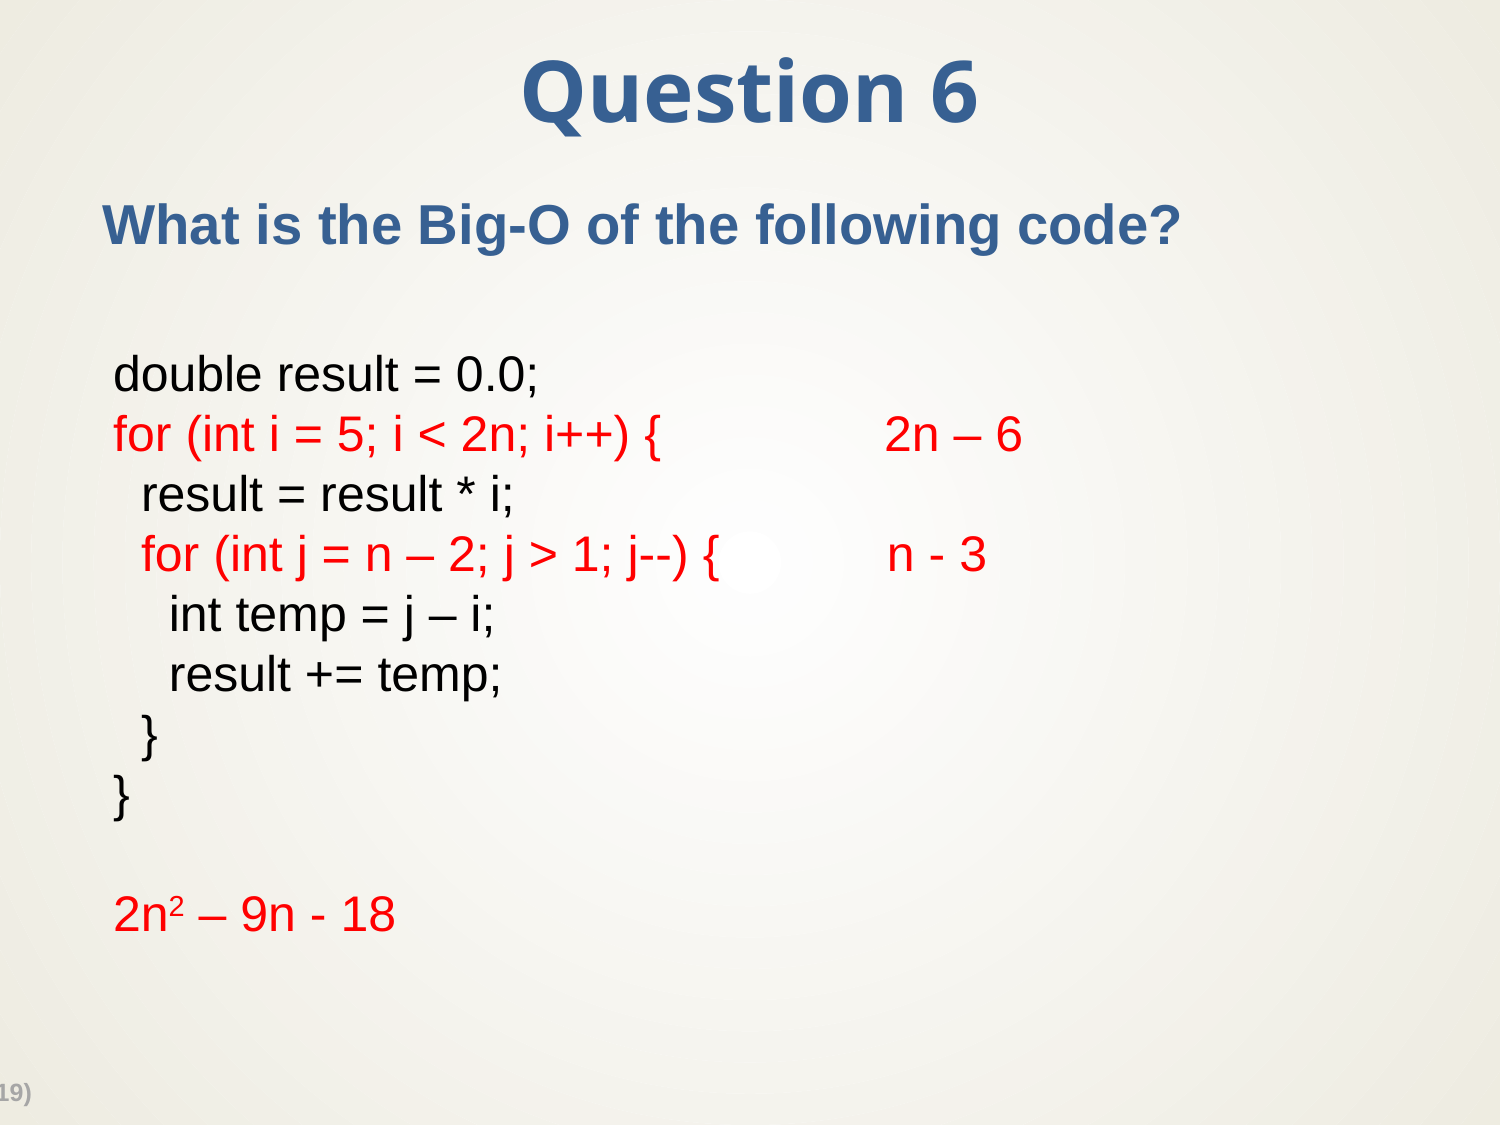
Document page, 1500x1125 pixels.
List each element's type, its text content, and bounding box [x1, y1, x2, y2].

list What is the Big-O of the following code? [56, 187, 1444, 1036]
title Question 6 [0, 24, 1500, 166]
text_box double result = 0.0; for (int i = 5; i < 2n; i++) { 2n – 6 result = result * i; for (int j = n – 2; j > 1; j--) { n - 3 int temp = j – i; result += temp; } } 2n2 – 9n - 18 [98, 333, 1054, 949]
